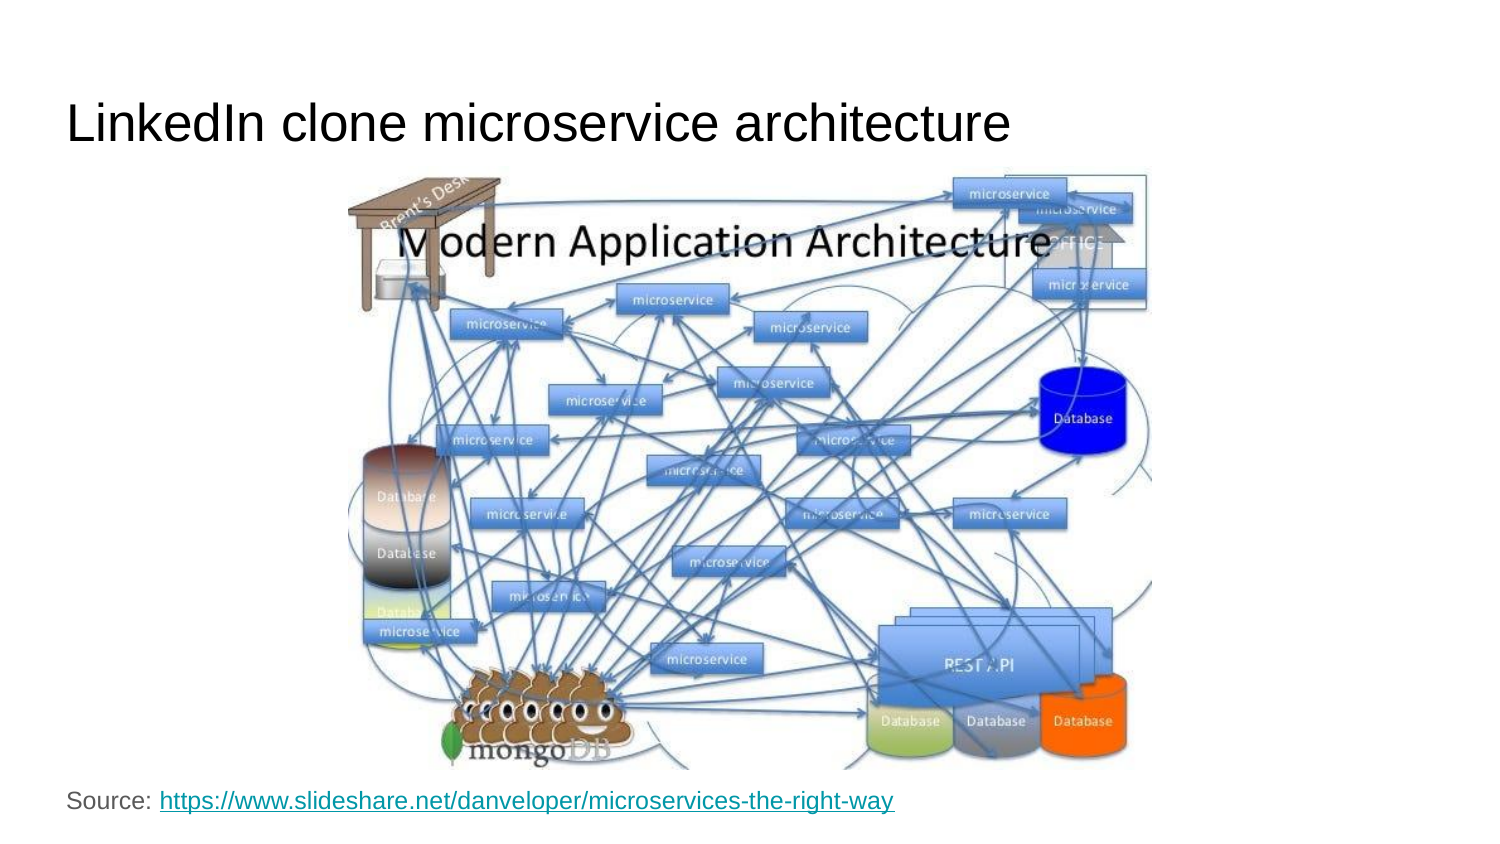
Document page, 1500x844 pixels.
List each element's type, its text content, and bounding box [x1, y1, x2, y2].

picture [348, 166, 1152, 770]
text_box Source: https://www.slideshare.net/danveloper/microservices-the-right-way [51, 769, 1435, 830]
title LinkedIn clone microservice architecture [51, 72, 1449, 167]
